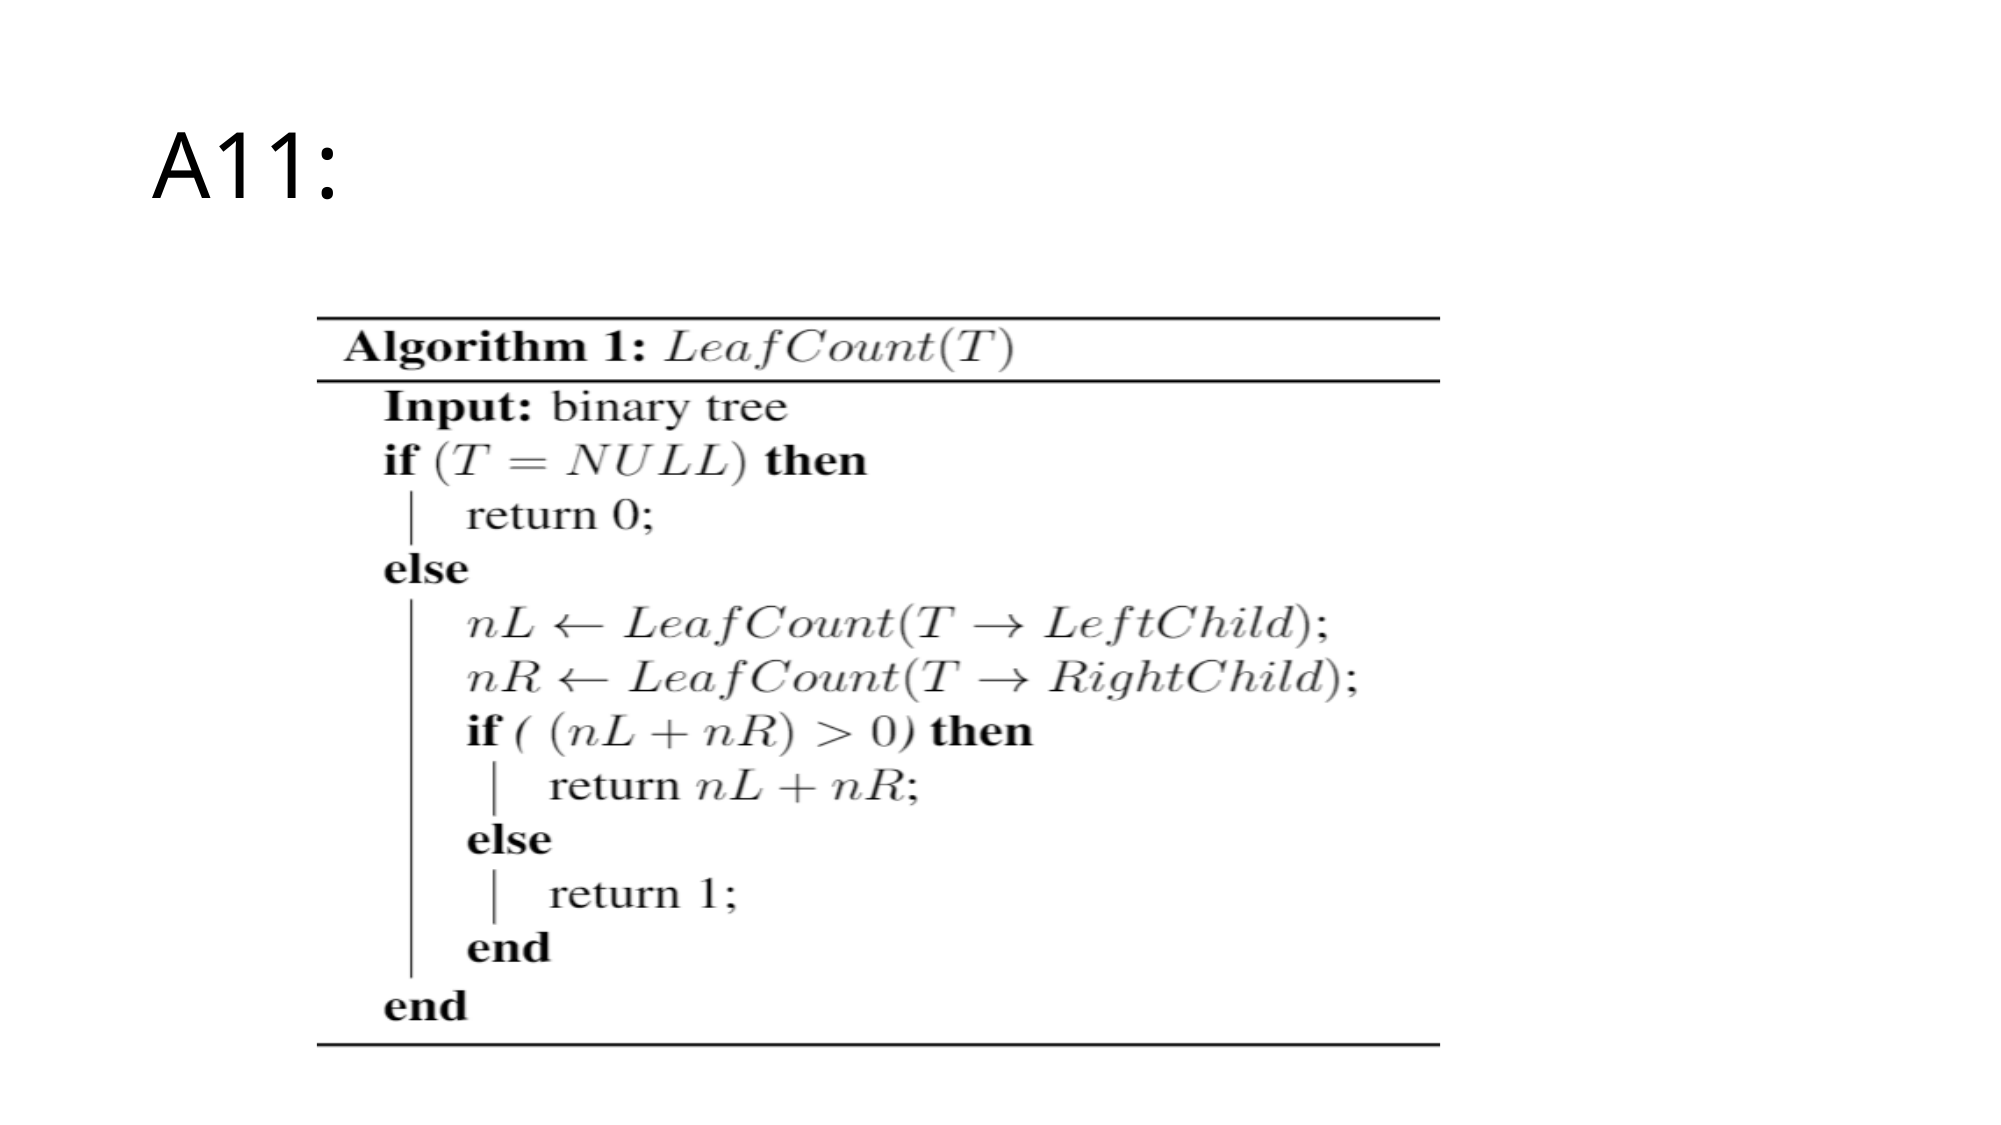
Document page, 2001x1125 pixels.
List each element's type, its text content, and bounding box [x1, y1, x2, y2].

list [316, 287, 1441, 1066]
title A11: [137, 59, 1863, 278]
